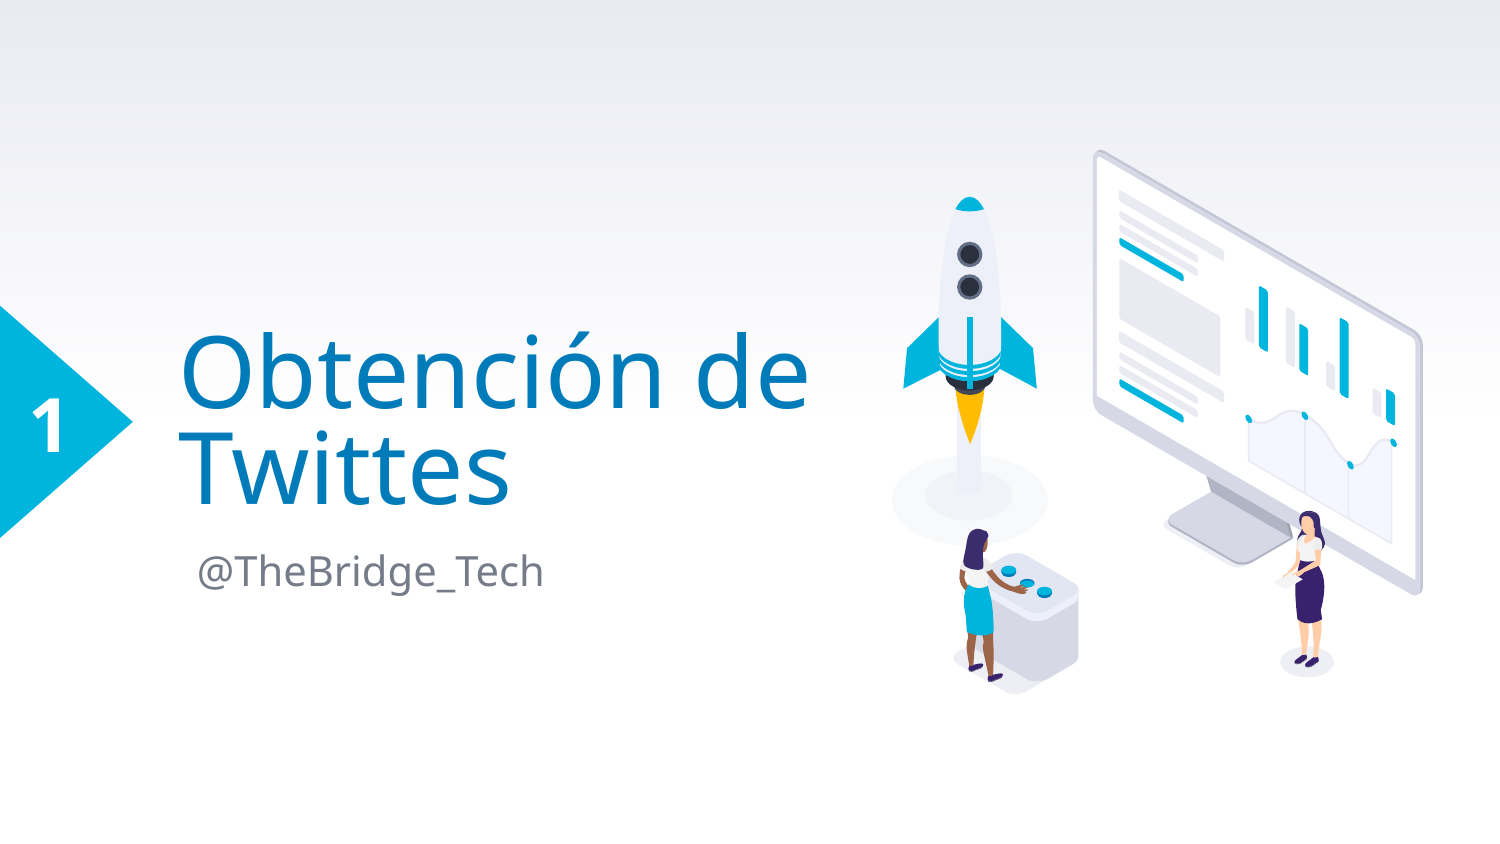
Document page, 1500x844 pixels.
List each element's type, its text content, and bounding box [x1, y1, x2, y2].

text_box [891, 149, 1424, 695]
title Obtención de Twittes [178, 333, 886, 524]
subtitle @TheBridge_Tech [178, 539, 886, 603]
text_box 1 [0, 306, 100, 540]
